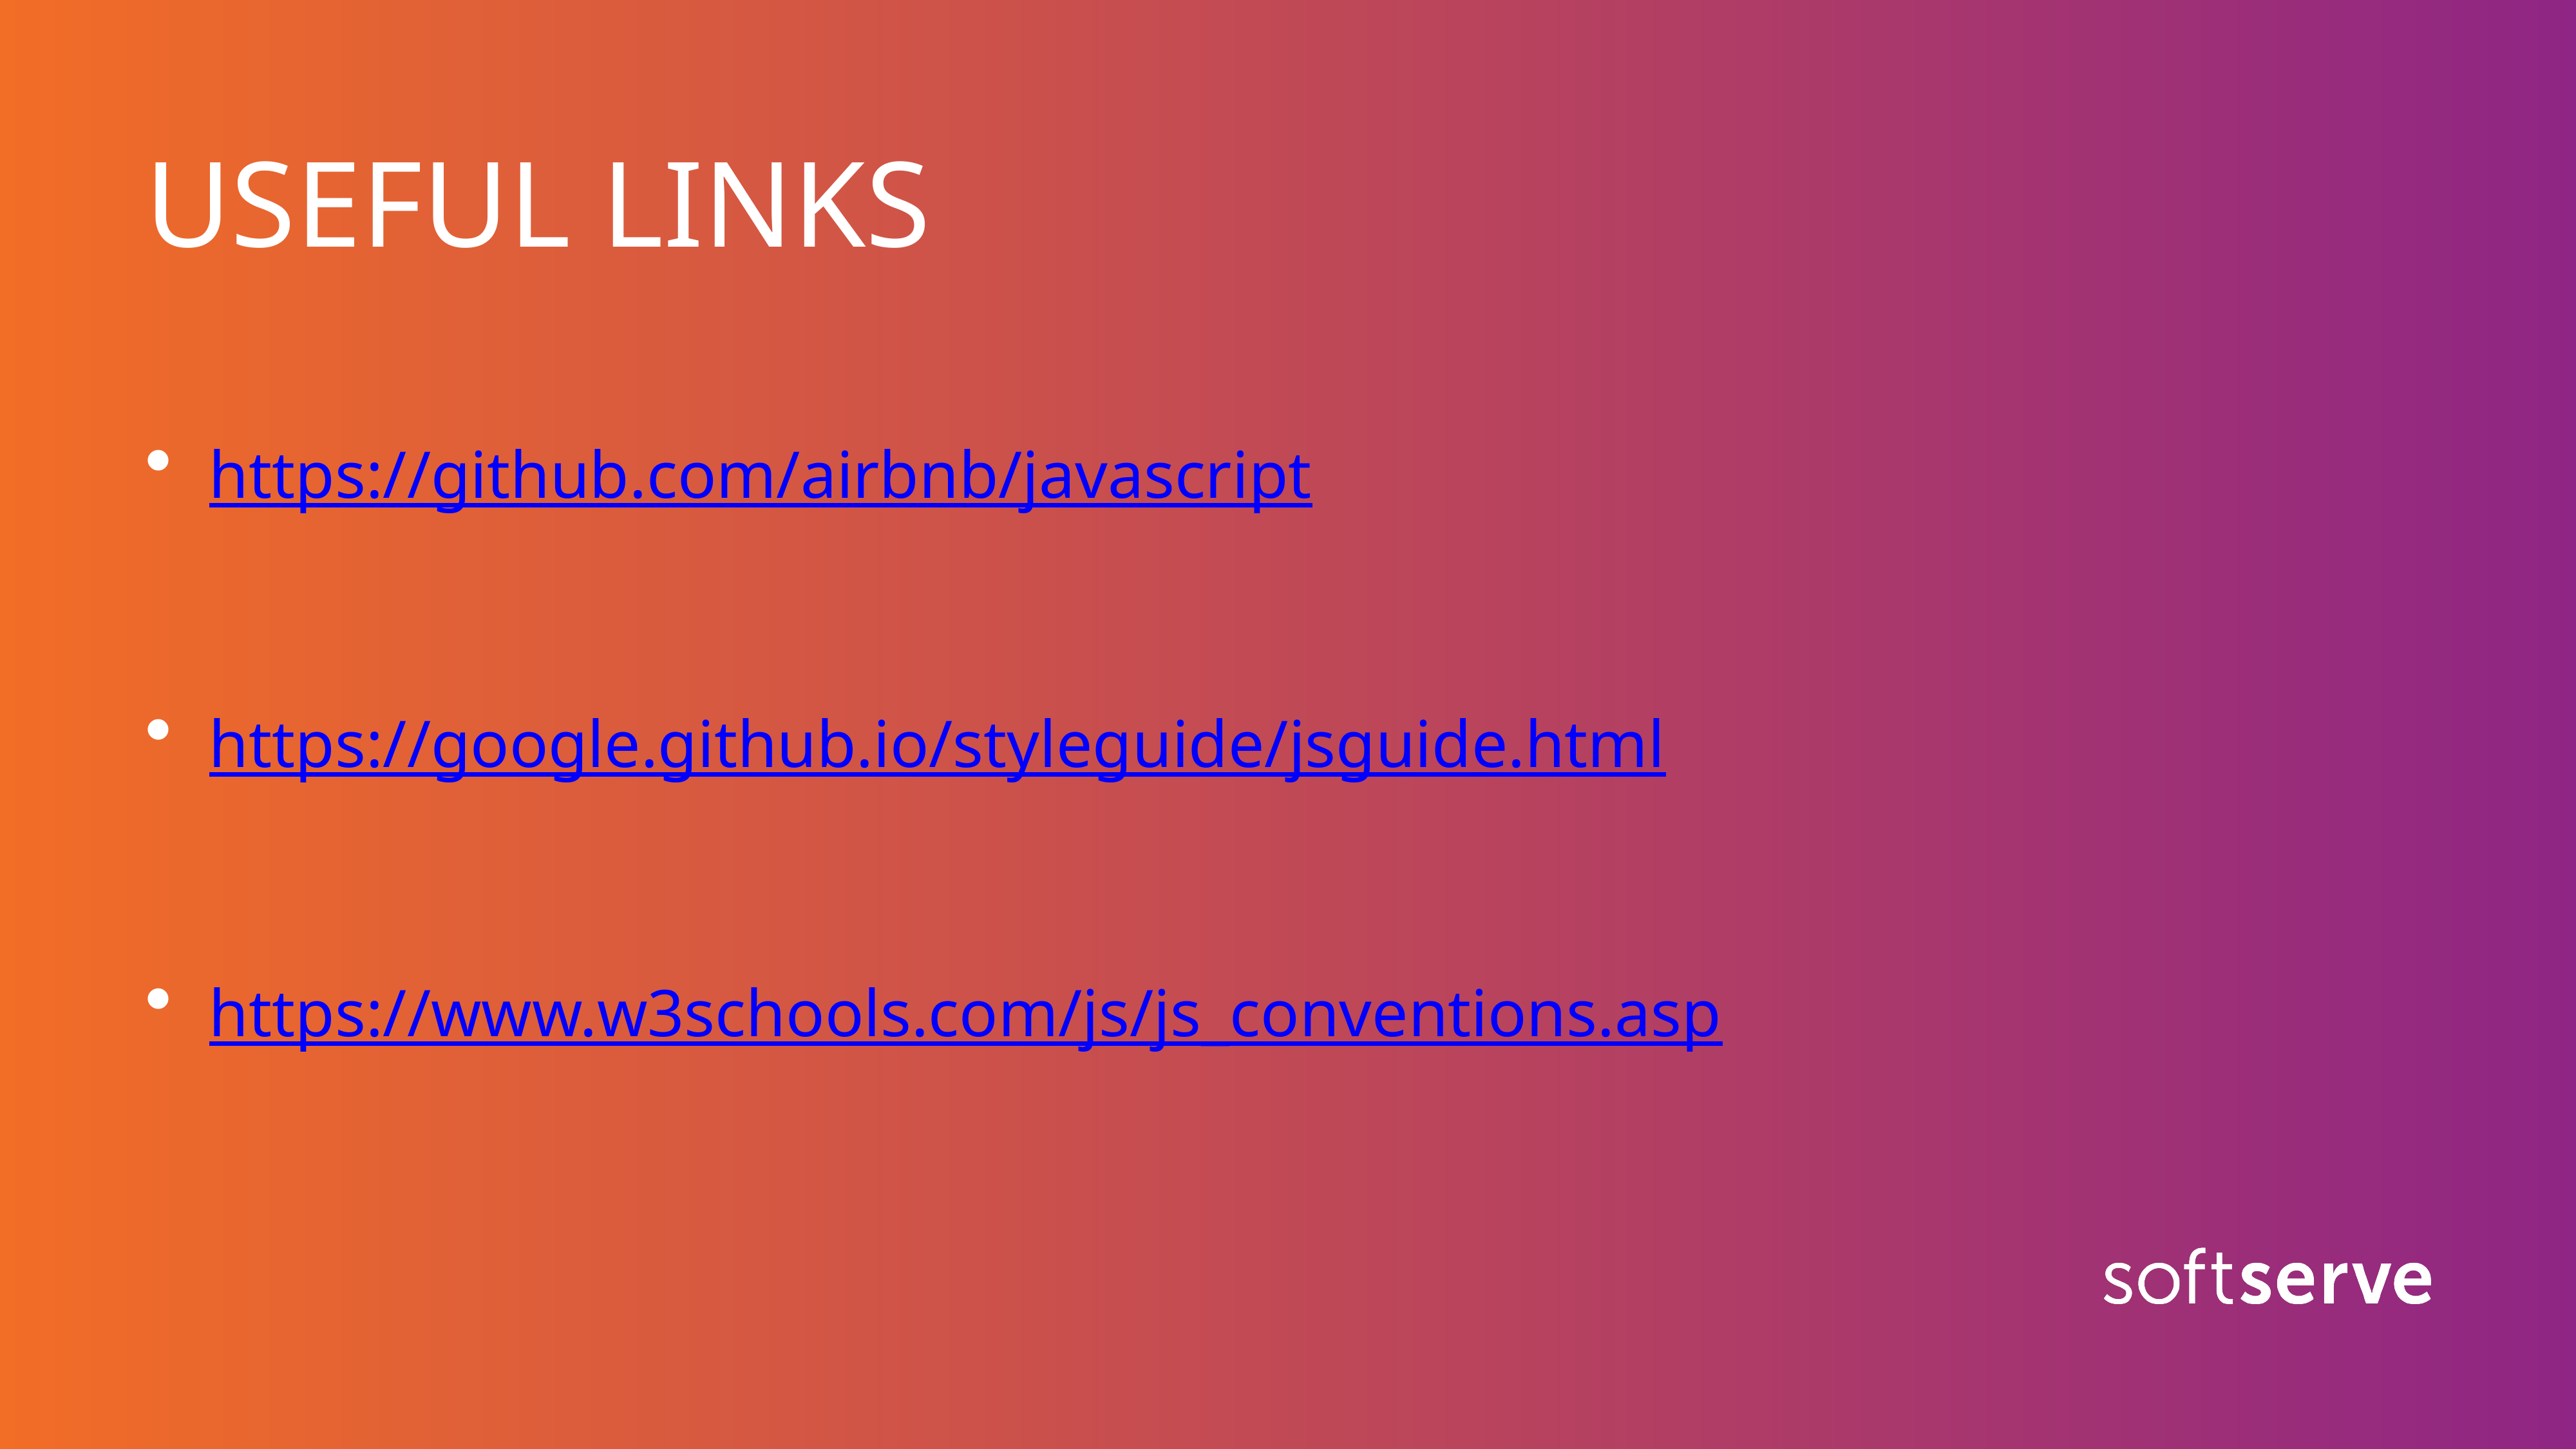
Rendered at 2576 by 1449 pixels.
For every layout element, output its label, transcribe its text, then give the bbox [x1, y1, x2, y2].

title USEFUL LINKS [144, 144, 2432, 290]
picture [2104, 1247, 2431, 1304]
list https://github.com/airbnb/javascript https://google.github.io/styleguide/jsguide.html https://www.w3schools.com/js/js_conventions.asp [144, 434, 2432, 1160]
